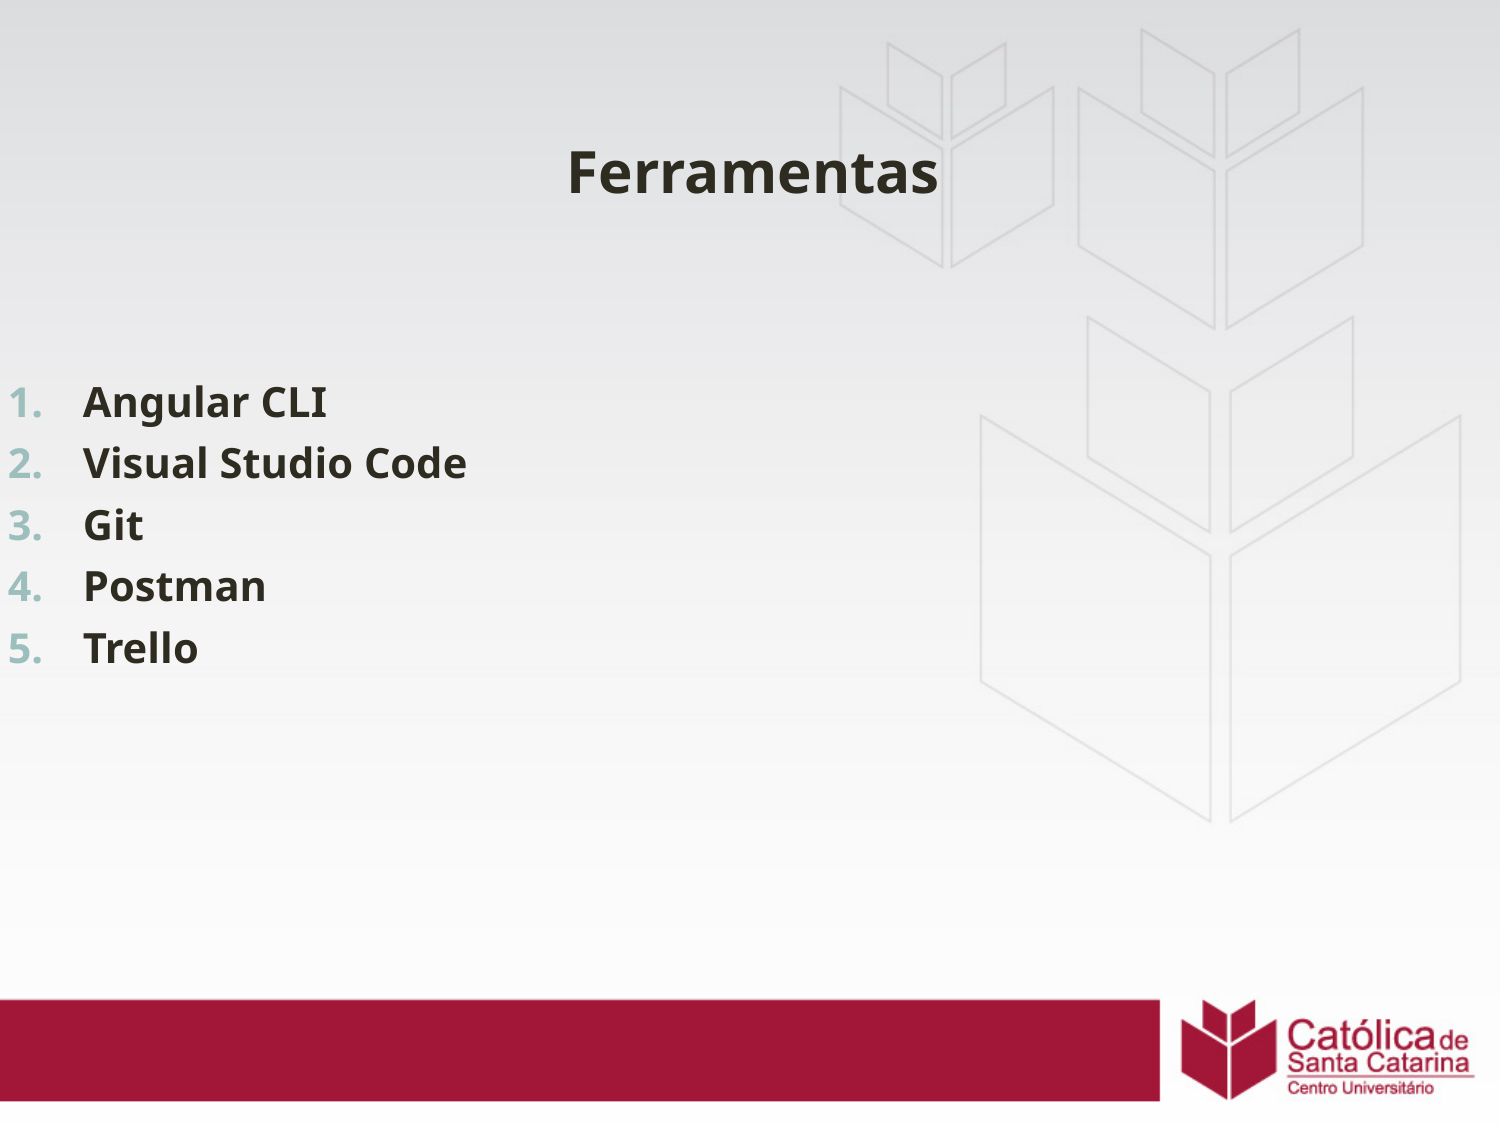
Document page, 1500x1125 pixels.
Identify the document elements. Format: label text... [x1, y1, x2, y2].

list Ferramentas Angular CLI Visual Studio Code Git Postman Trello [0, 0, 1500, 1001]
picture [0, 1001, 1500, 1125]
